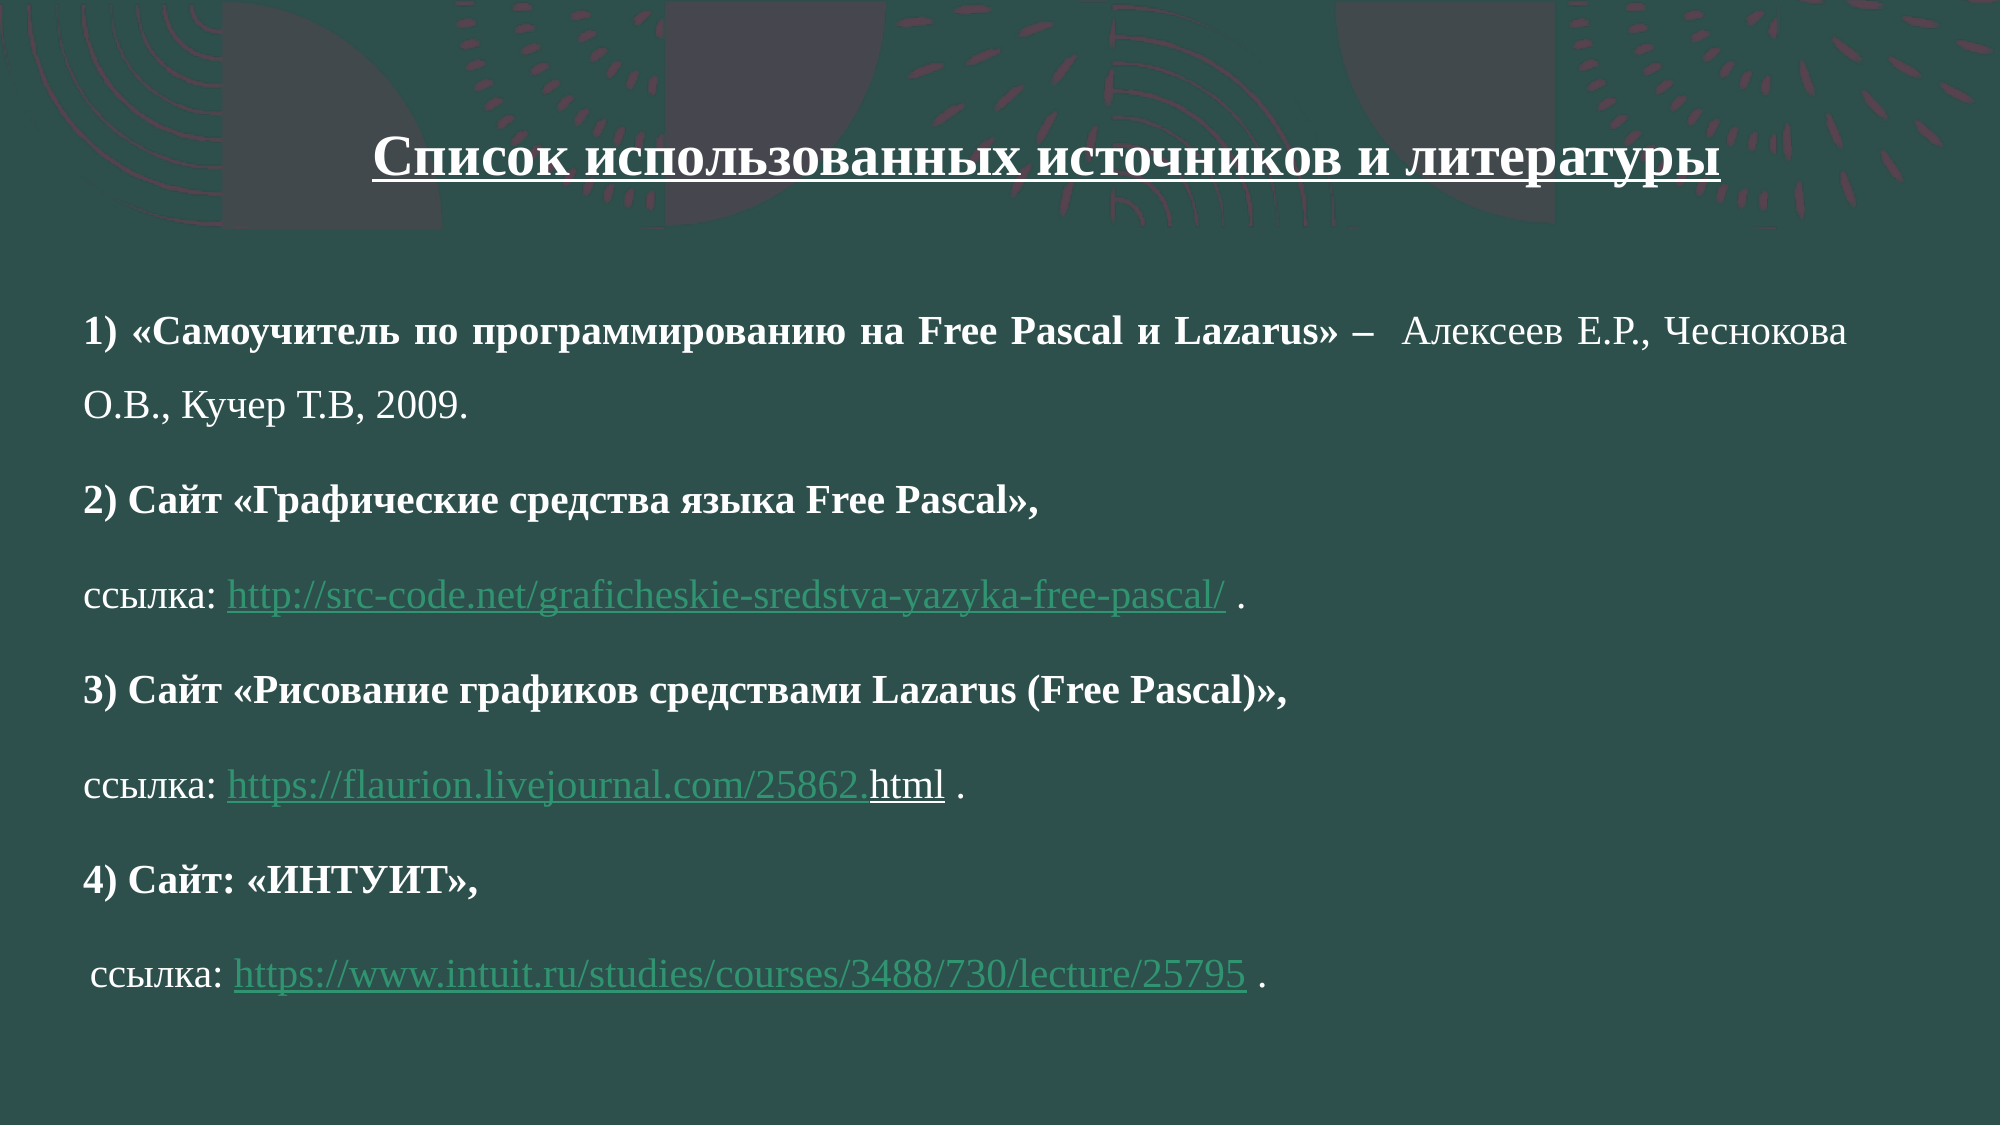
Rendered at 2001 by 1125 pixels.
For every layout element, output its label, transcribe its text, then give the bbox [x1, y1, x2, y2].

list 1) «Самоучитель по программированию на Free Pascal и Lazarus» – Алексеев Е.Р., Чеснокова О.В., Кучер Т.В, 2009. 2) Сайт «Графические средства языка Free Pascal», ссылка: http://src-code.net/graficheskie-sredstva-yazyka-free-pascal/ . 3) Сайт «Рисование графиков средствами Lazarus (Free Pascal)», ссылка: https://flaurion.livejournal.com/25862.html . 4) Сайт: «ИНТУИТ», ссылка: https://www.intuit.ru/studies/courses/3488/730/lecture/25795 . [68, 176, 1863, 1009]
title Список использованных источников и литературы [183, 78, 1909, 296]
